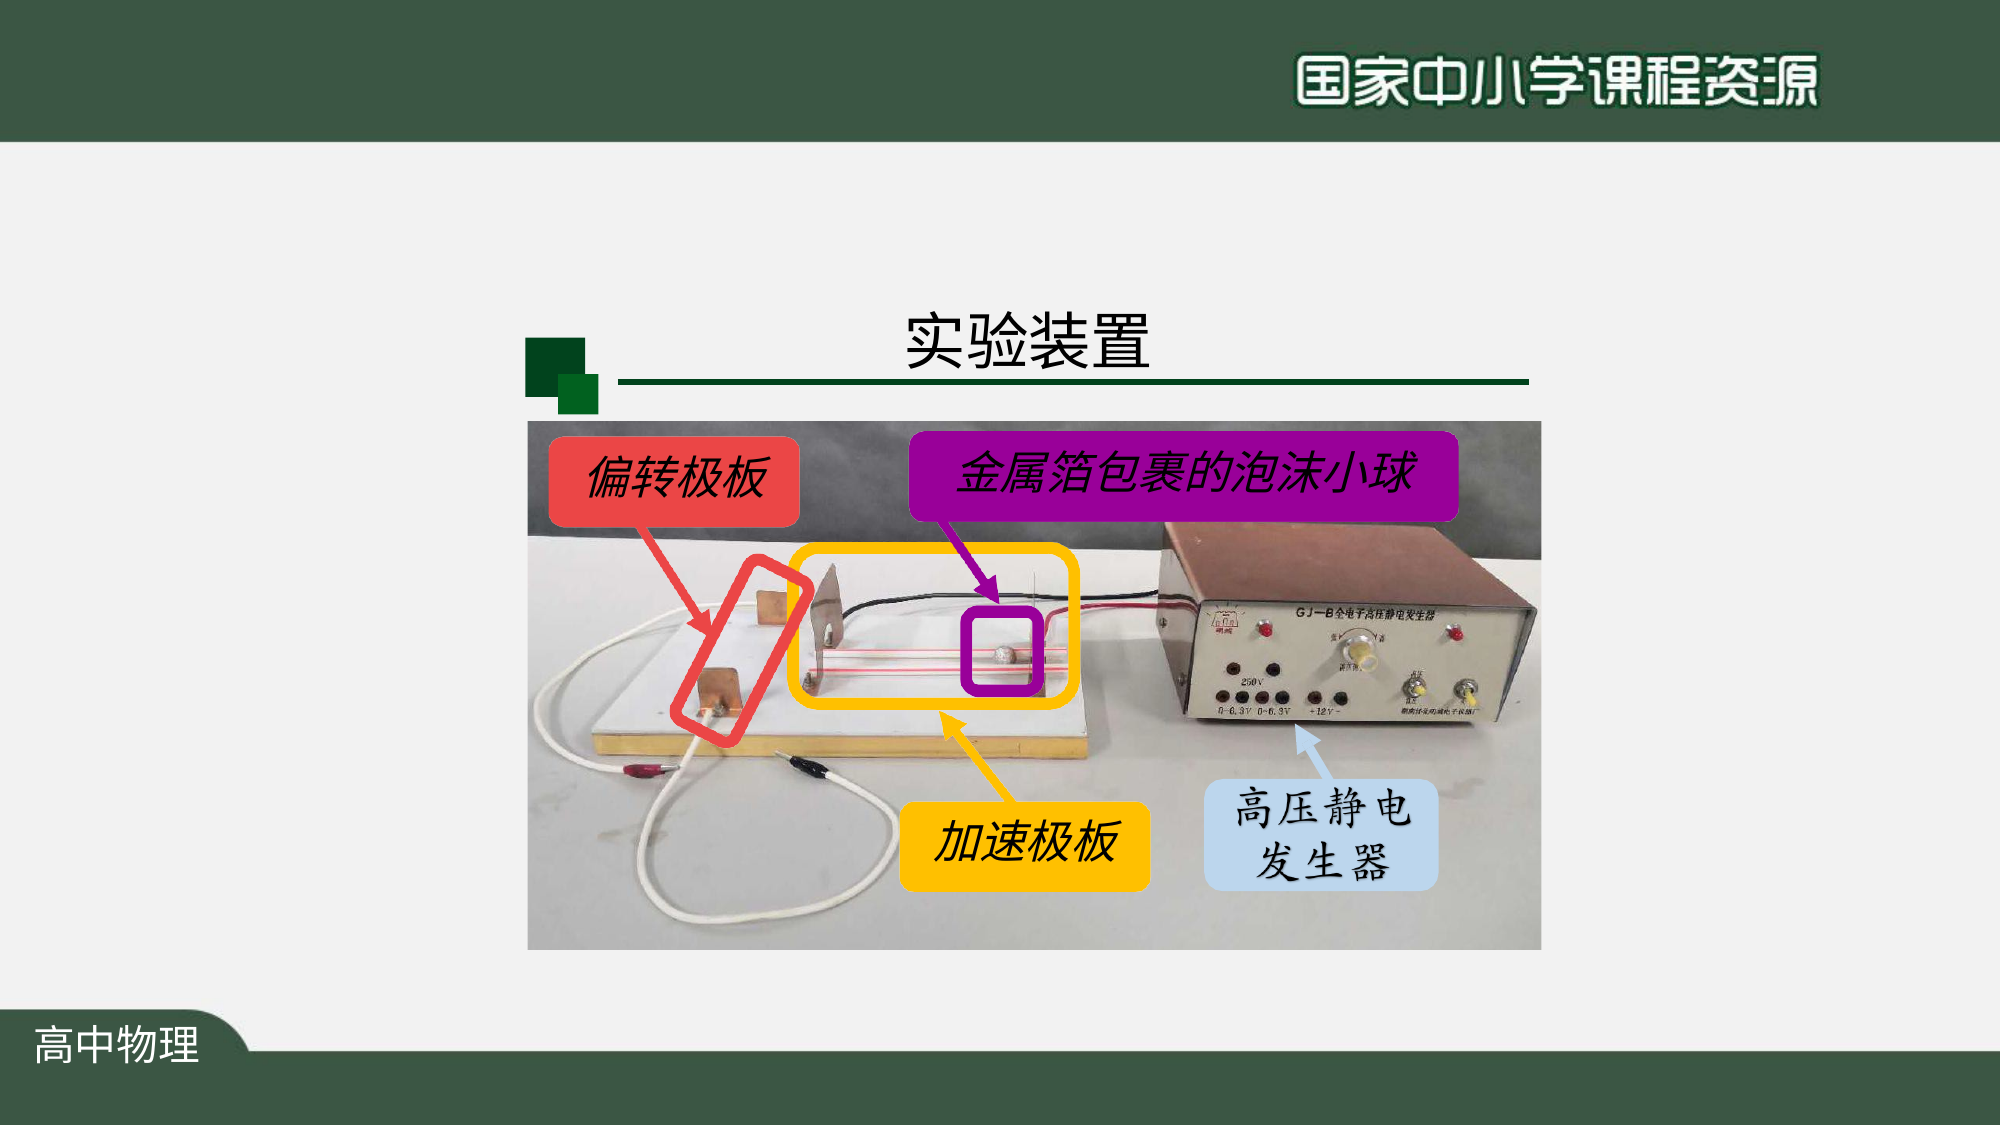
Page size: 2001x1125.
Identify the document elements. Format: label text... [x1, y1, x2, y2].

text_box 偏转极板 [580, 446, 768, 504]
text_box [527, 421, 1542, 950]
text_box 金属箔包裹的泡沫小球 [952, 441, 1415, 499]
picture [0, 0, 2000, 1125]
text_box [548, 431, 1459, 892]
text_box [558, 374, 599, 415]
footer 高中物理 [31, 1013, 202, 1125]
text_box 加速极板 [931, 811, 1119, 869]
text_box [525, 337, 586, 397]
title 实验装置 [901, 299, 1156, 431]
